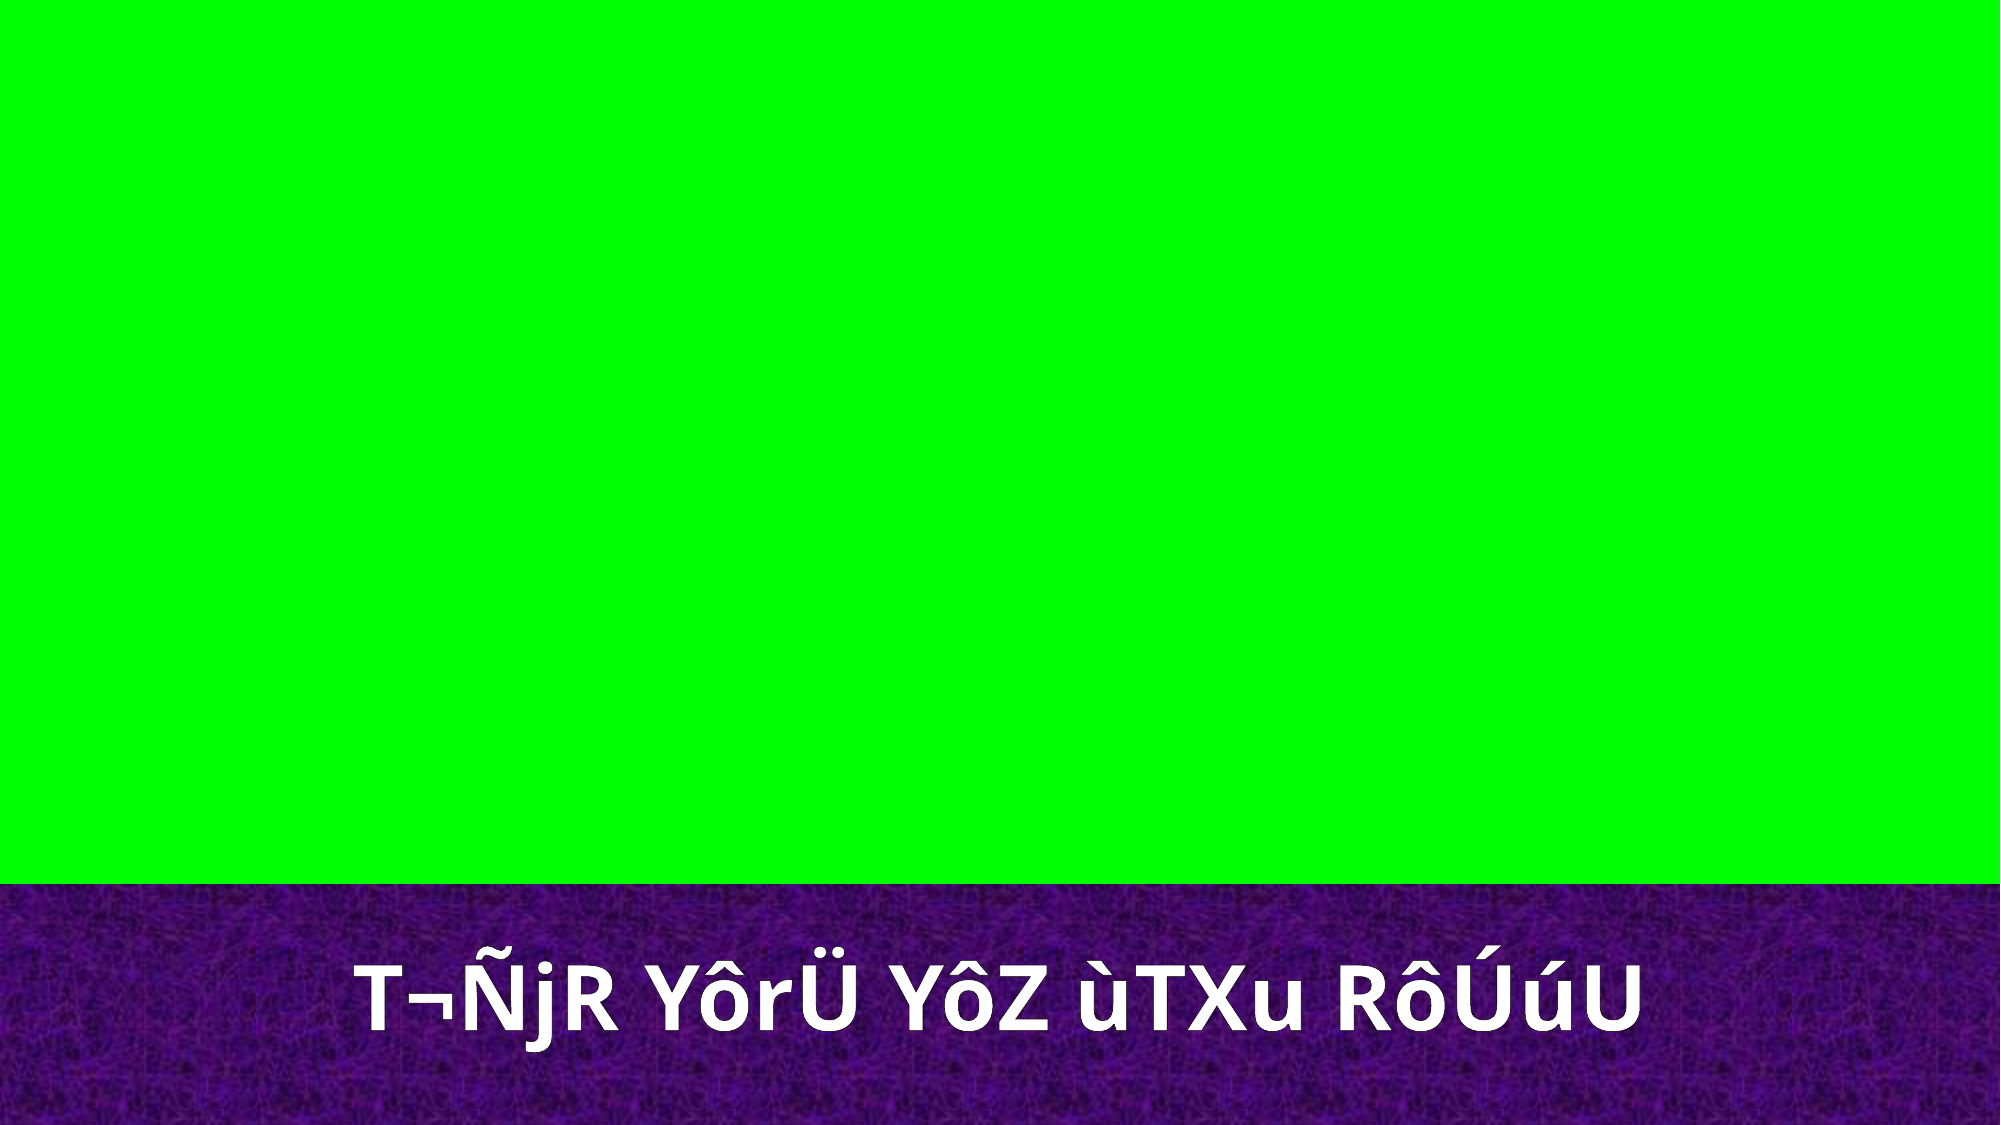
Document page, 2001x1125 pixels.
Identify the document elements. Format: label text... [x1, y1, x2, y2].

text_box T¬ÑjR YôrÜ YôZ ùTXu RôÚúU [285, 931, 1715, 1057]
text_box [0, 884, 2000, 1125]
